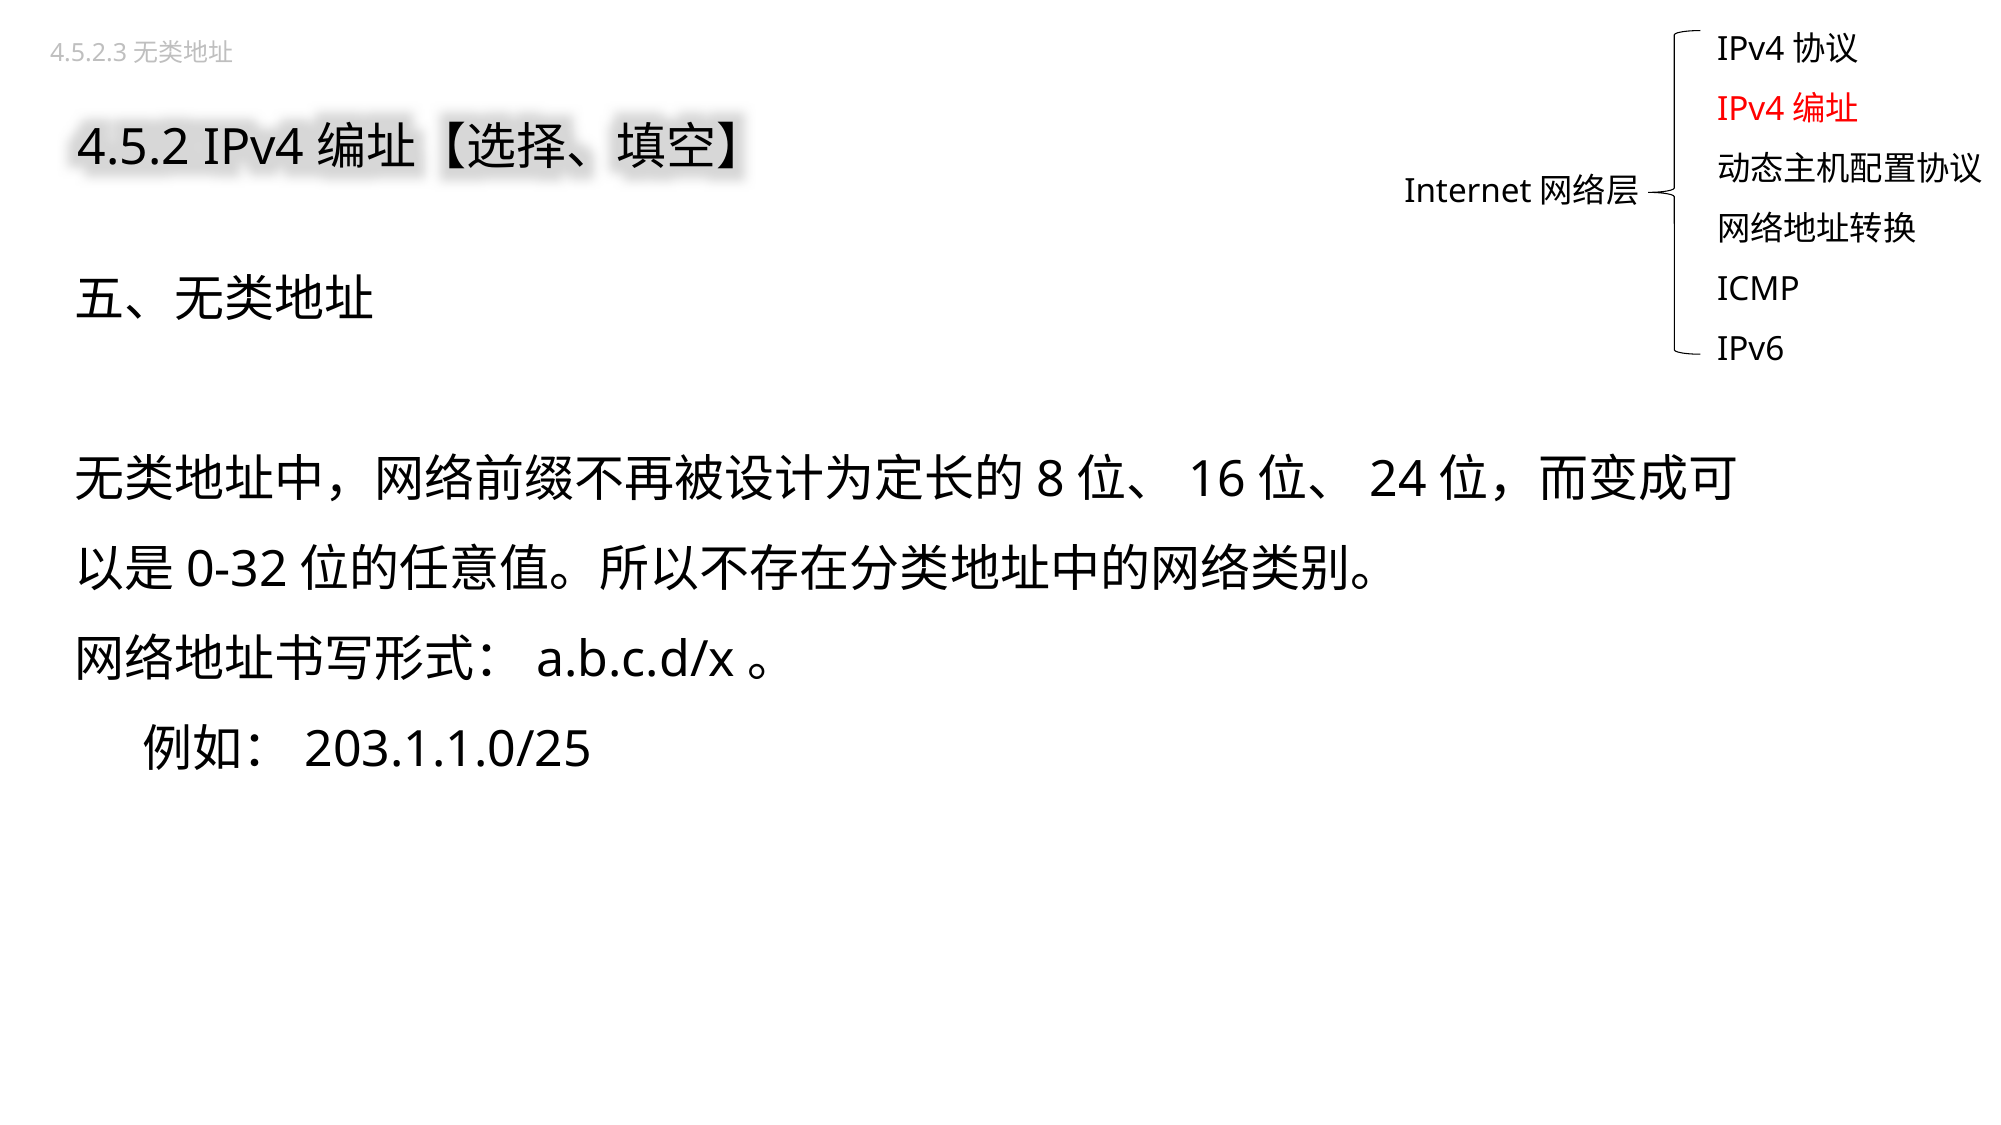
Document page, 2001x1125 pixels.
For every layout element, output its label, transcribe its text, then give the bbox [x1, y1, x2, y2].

text_box 4.5.2 IPv4编址【选择、填空】 [59, 51, 1072, 208]
text_box Internet网络层 [1389, 161, 1655, 217]
text_box 4.5.2.3无类地址 [35, 29, 248, 74]
text_box IPv4协议 IPv4编址 动态主机配置协议 网络地址转换 ICMP IPv6 [1702, 0, 1998, 374]
text_box 无类地址中，网络前缀不再被设计为定长的8位、16位、24位，而变成可以是0-32位的任意值。所以不存在分类地址中的网络类别。 网络地址书写形式：a.b.c.d/x。 例如：203.1.1.0/25 [59, 409, 1789, 784]
text_box [1655, 29, 1701, 355]
text_box 五、无类地址 [59, 229, 1489, 335]
